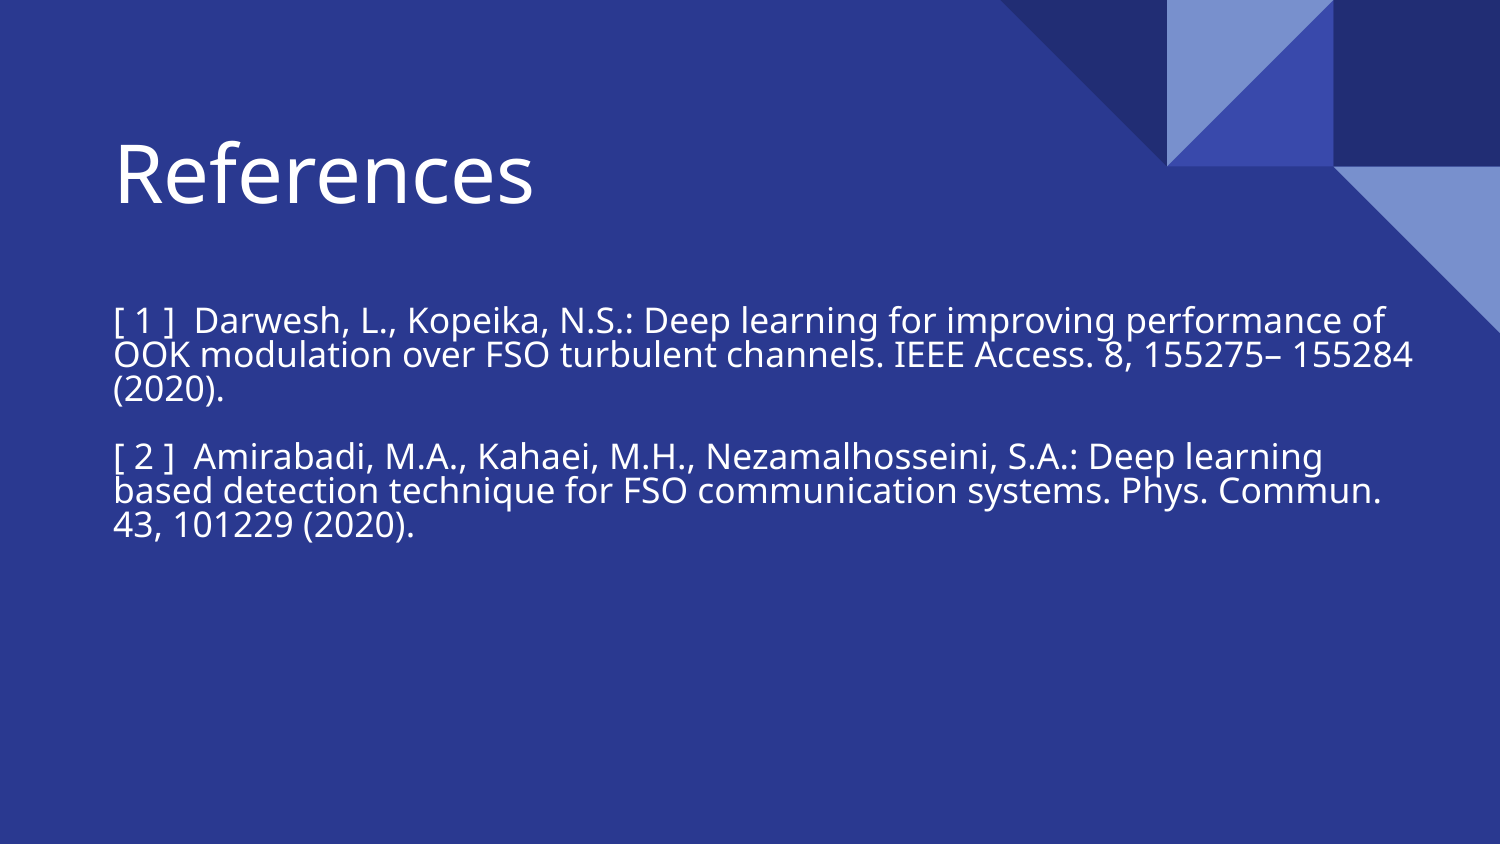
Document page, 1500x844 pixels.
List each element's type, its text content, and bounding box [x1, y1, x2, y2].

title References [98, 106, 1447, 235]
subtitle [ 1 ] Darwesh, L., Kopeika, N.S.: Deep learning for improving performance of OOK modulation over FSO turbulent channels. IEEE Access. 8, 155275– 155284 (2020). [ 2 ] Amirabadi, M.A., Kahaei, M.H., Nezamalhosseini, S.A.: Deep learning based detection technique for FSO communication systems. Phys. Commun. 43, 101229 (2020). [98, 290, 1447, 645]
